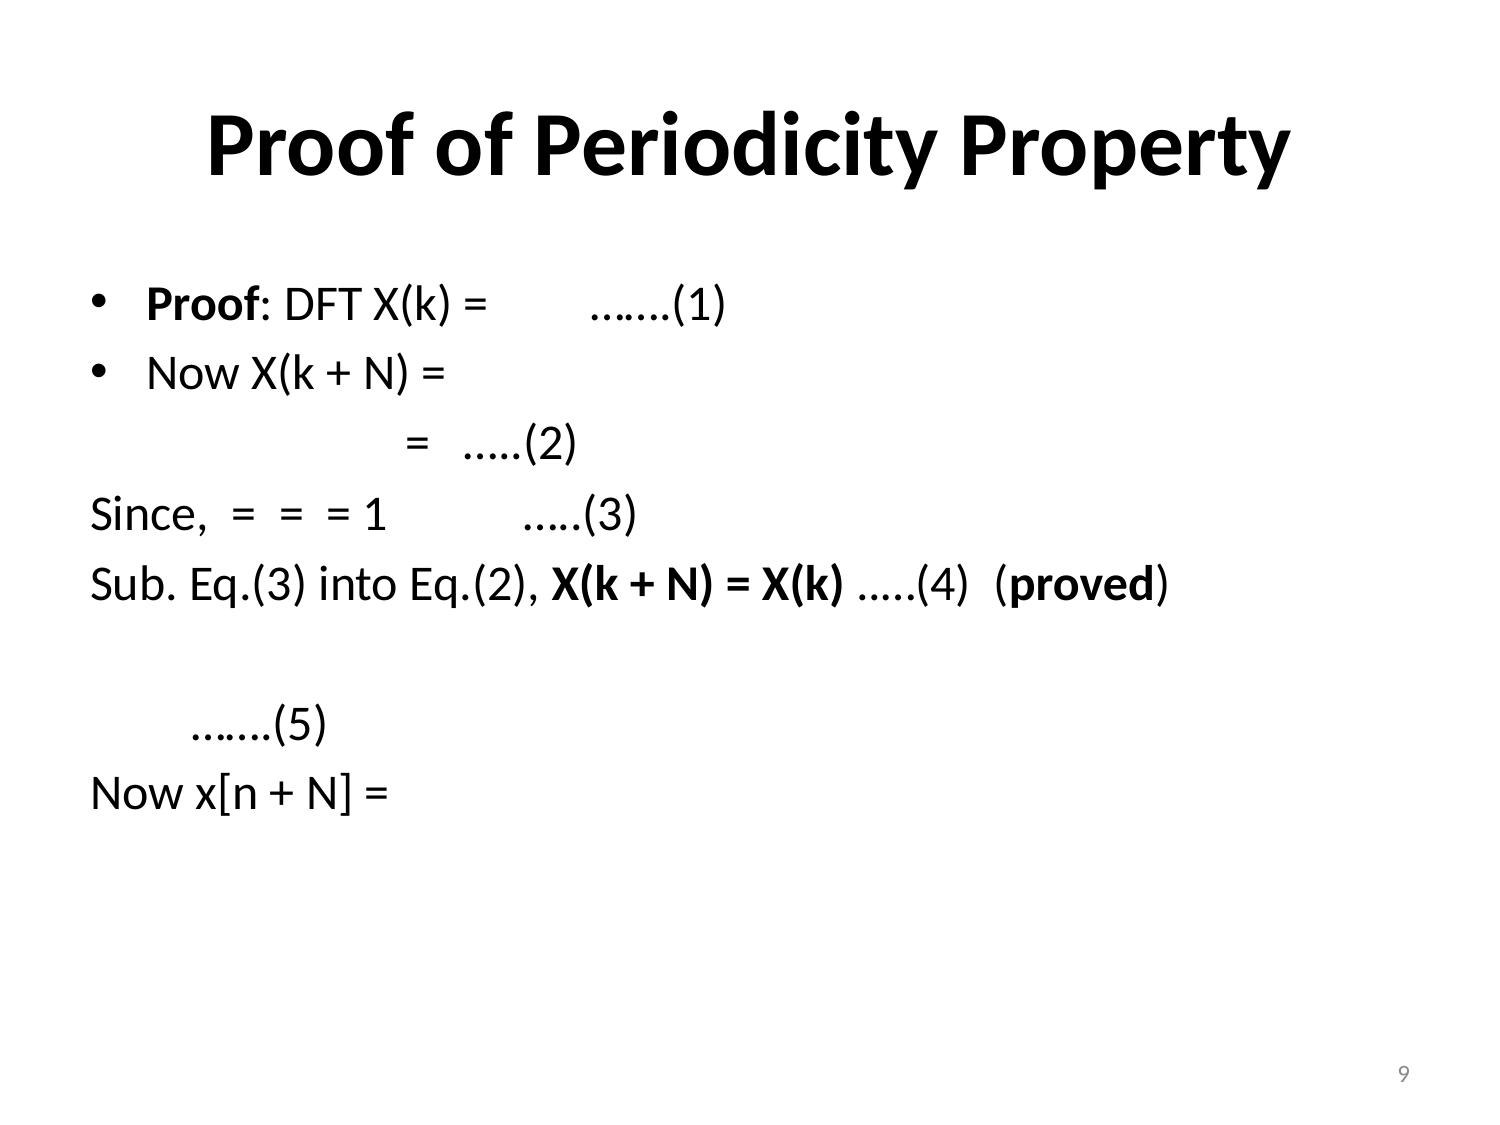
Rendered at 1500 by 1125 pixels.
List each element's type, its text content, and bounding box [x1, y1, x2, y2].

title Proof of Periodicity Property [75, 45, 1425, 233]
slide_number 9 [1074, 1042, 1425, 1103]
